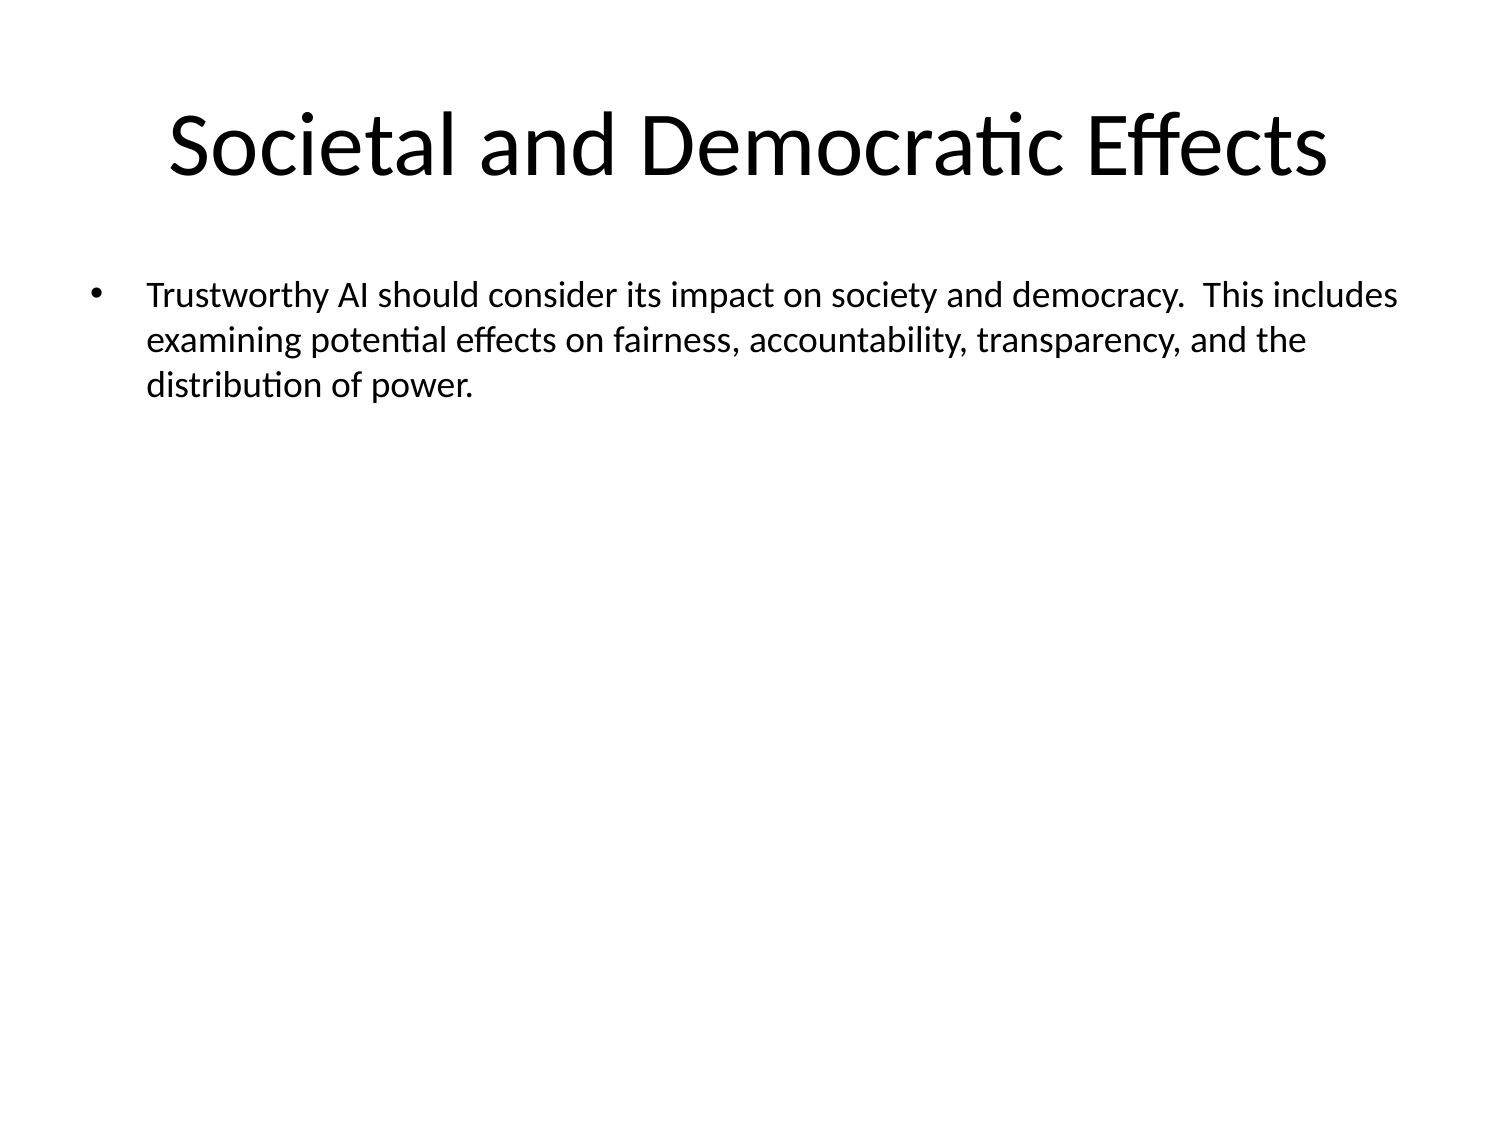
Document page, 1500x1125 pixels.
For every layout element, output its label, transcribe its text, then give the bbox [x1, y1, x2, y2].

list Trustworthy AI should consider its impact on society and democracy. This includes examining potential effects on fairness, accountability, transparency, and the distribution of power. [75, 262, 1425, 1005]
title Societal and Democratic Effects [75, 45, 1425, 233]
